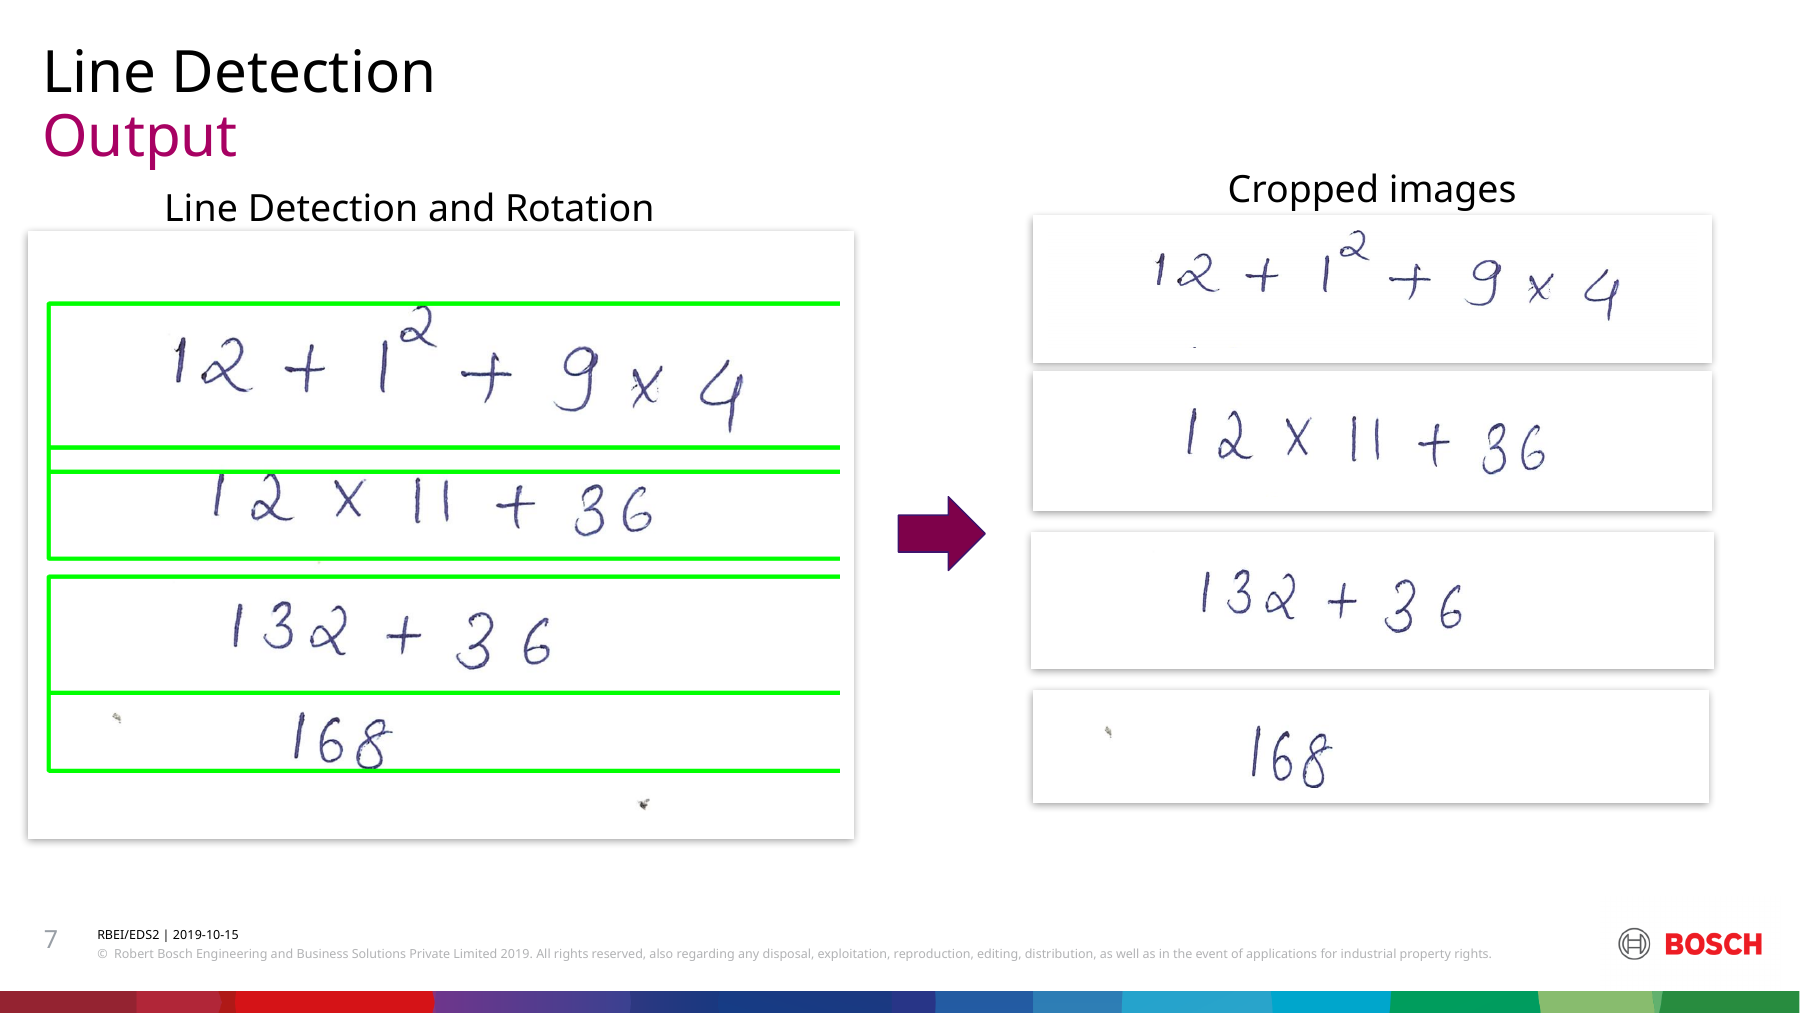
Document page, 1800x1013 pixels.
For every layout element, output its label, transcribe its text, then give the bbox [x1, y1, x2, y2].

text_box [898, 496, 986, 571]
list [42, 245, 840, 825]
picture [1045, 546, 1699, 655]
text_box Cropped images [1212, 171, 1532, 217]
picture [1390, 896, 1800, 1013]
picture [1047, 704, 1695, 789]
text_box Line Detection and Rotation [164, 181, 840, 226]
list Line Detection [42, 42, 1757, 106]
title Output [42, 106, 1757, 171]
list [1047, 229, 1697, 348]
picture [1047, 385, 1697, 497]
slide_number 7 [43, 923, 92, 991]
picture [0, 905, 1272, 1013]
